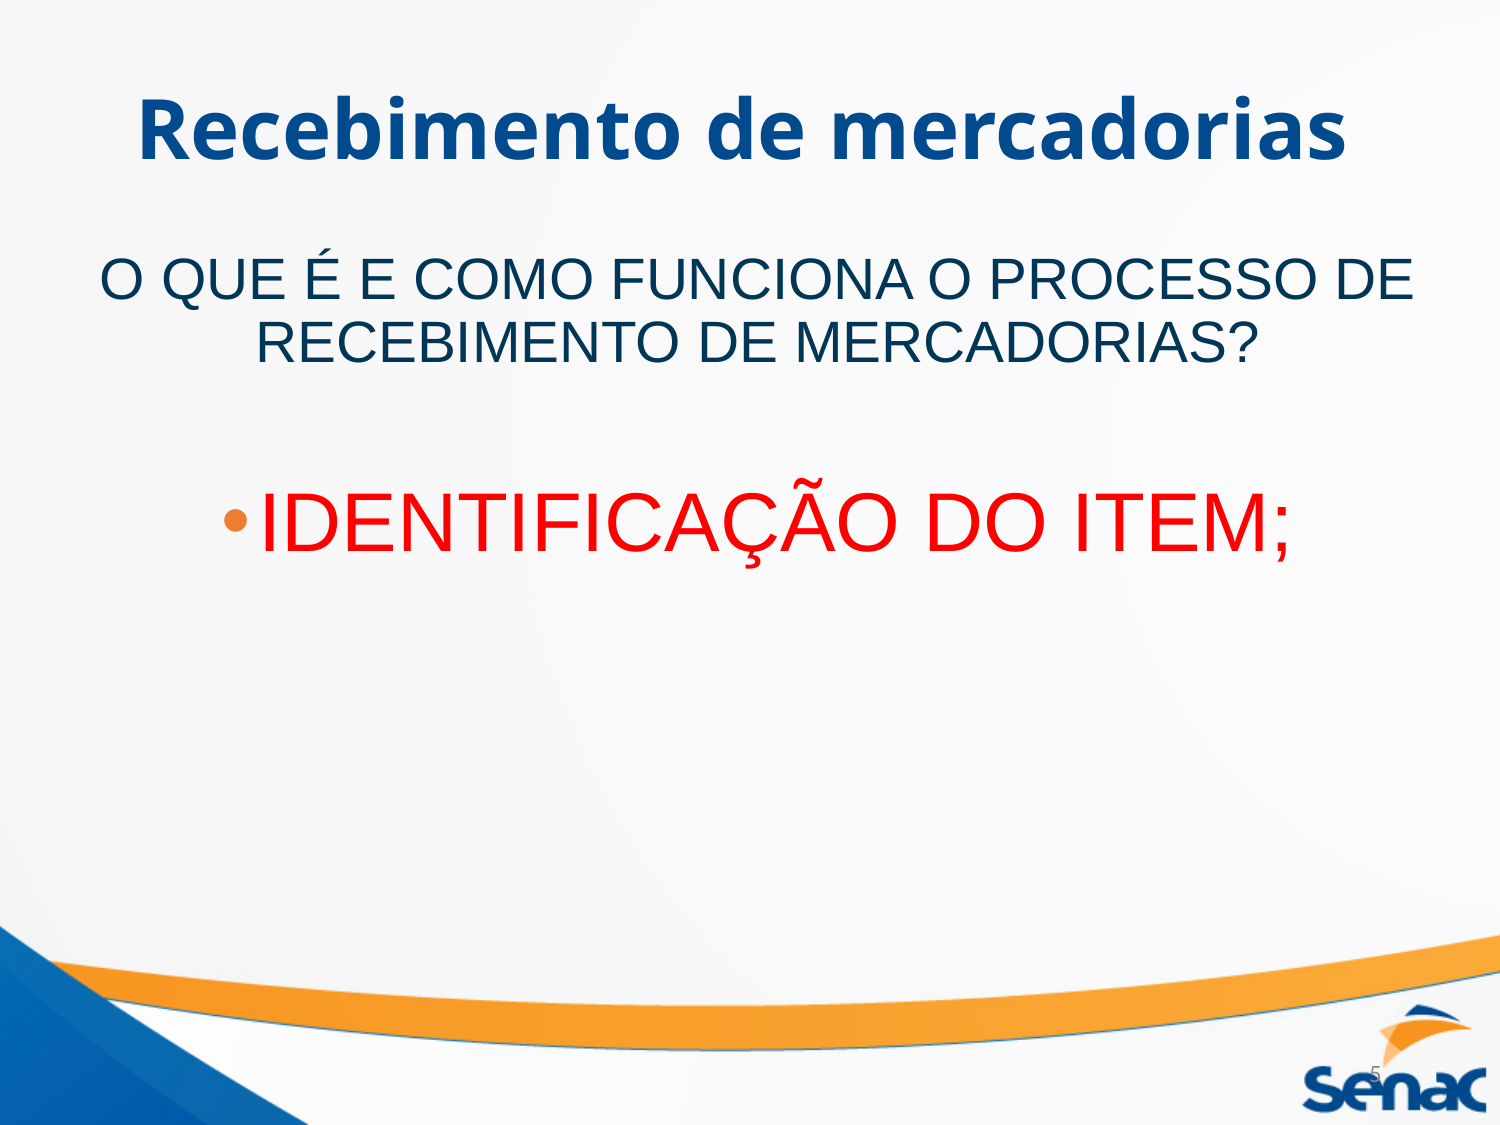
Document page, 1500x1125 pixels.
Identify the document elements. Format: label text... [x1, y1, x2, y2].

picture [0, 0, 1500, 1125]
slide_number 5 [1059, 1042, 1397, 1103]
title Recebimento de mercadorias [26, 24, 1459, 242]
text_box O QUE É E COMO FUNCIONA O PROCESSO DE RECEBIMENTO DE MERCADORIAS? IDENTIFICAÇÃO DO ITEM; [41, 241, 1474, 927]
